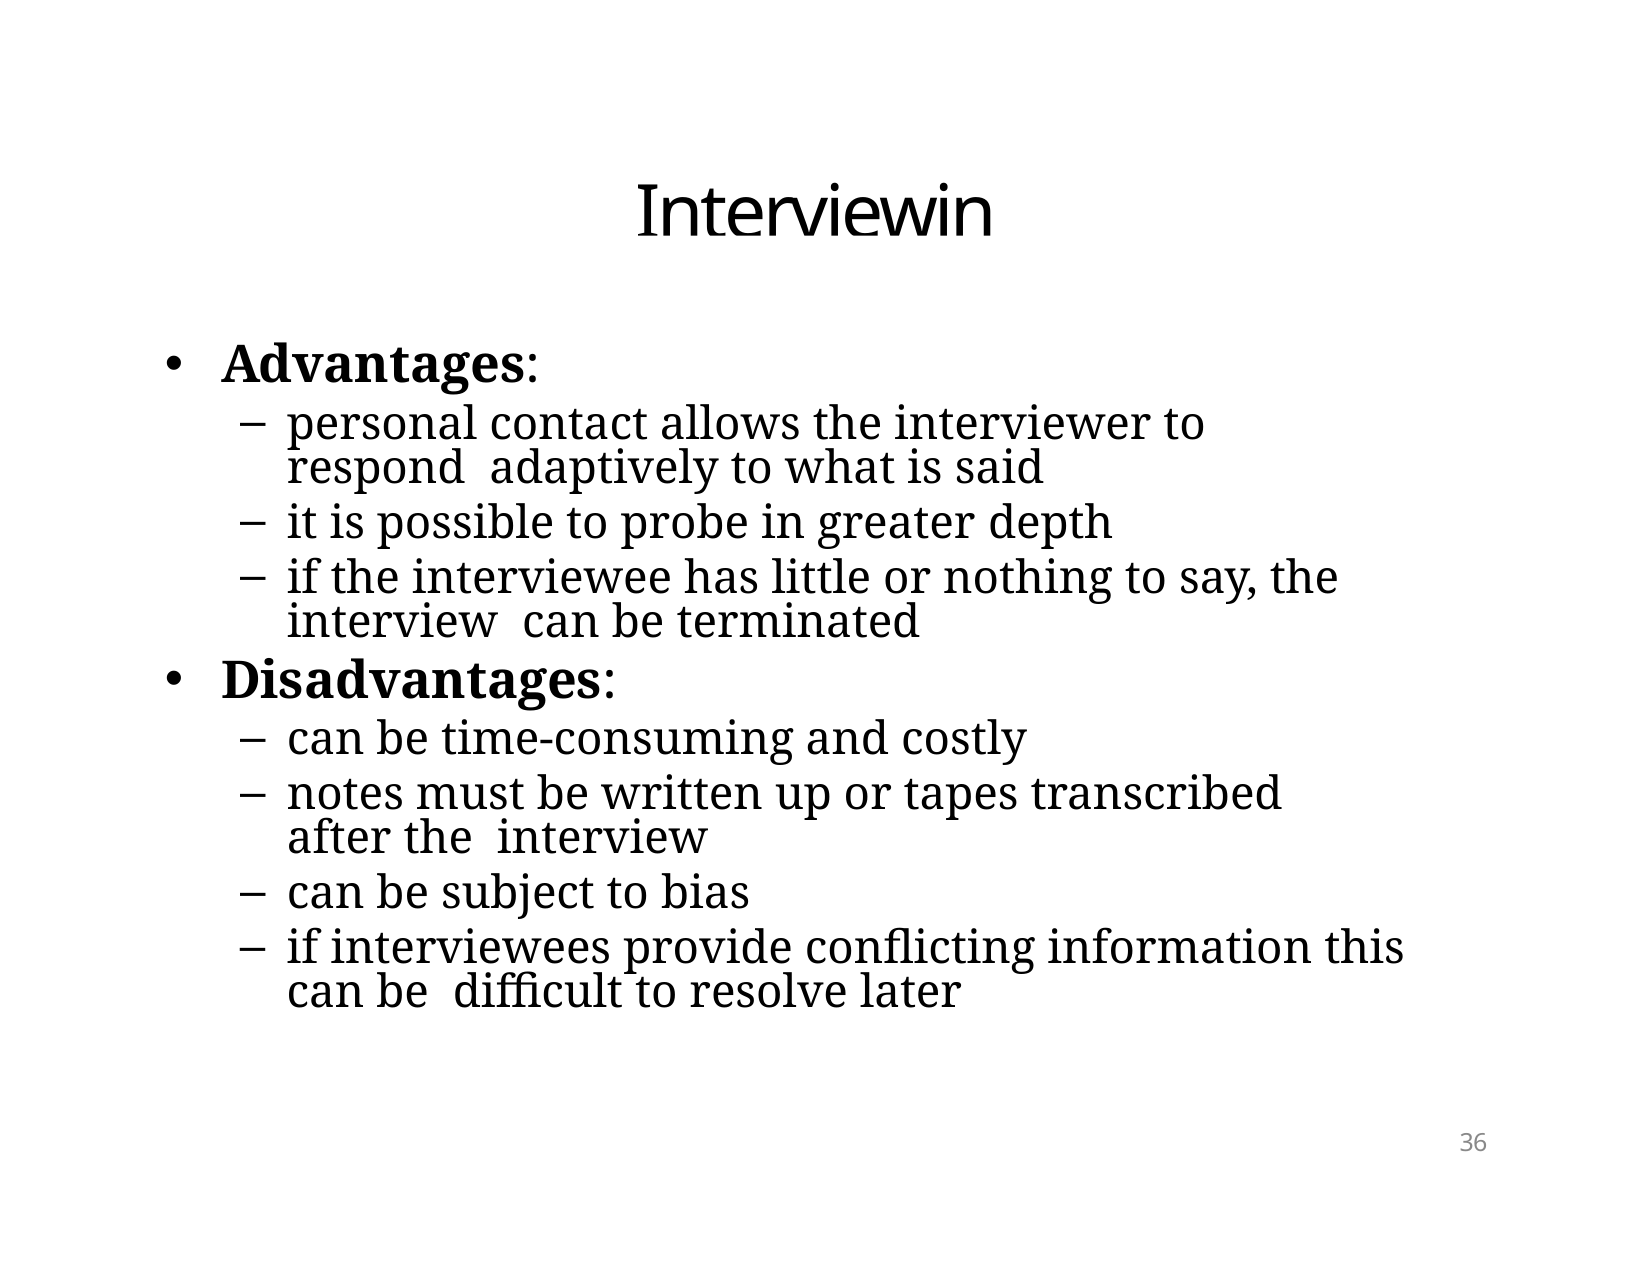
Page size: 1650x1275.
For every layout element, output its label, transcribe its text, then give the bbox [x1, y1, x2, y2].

text_box Advantages: personal contact allows the interviewer to respond adaptively to what is said it is possible to probe in greater depth if the interviewee has little or nothing to say, the interview can be terminated Disadvantages: can be time-consuming and costly notes must be written up or tapes transcribed after the interview can be subject to bias if interviewees provide conflicting information this can be difficult to resolve later [162, 328, 1462, 1017]
text_box [74, 235, 1575, 397]
title Interviewing [633, 161, 1017, 235]
slide_number 36 [1453, 1135, 1492, 1275]
